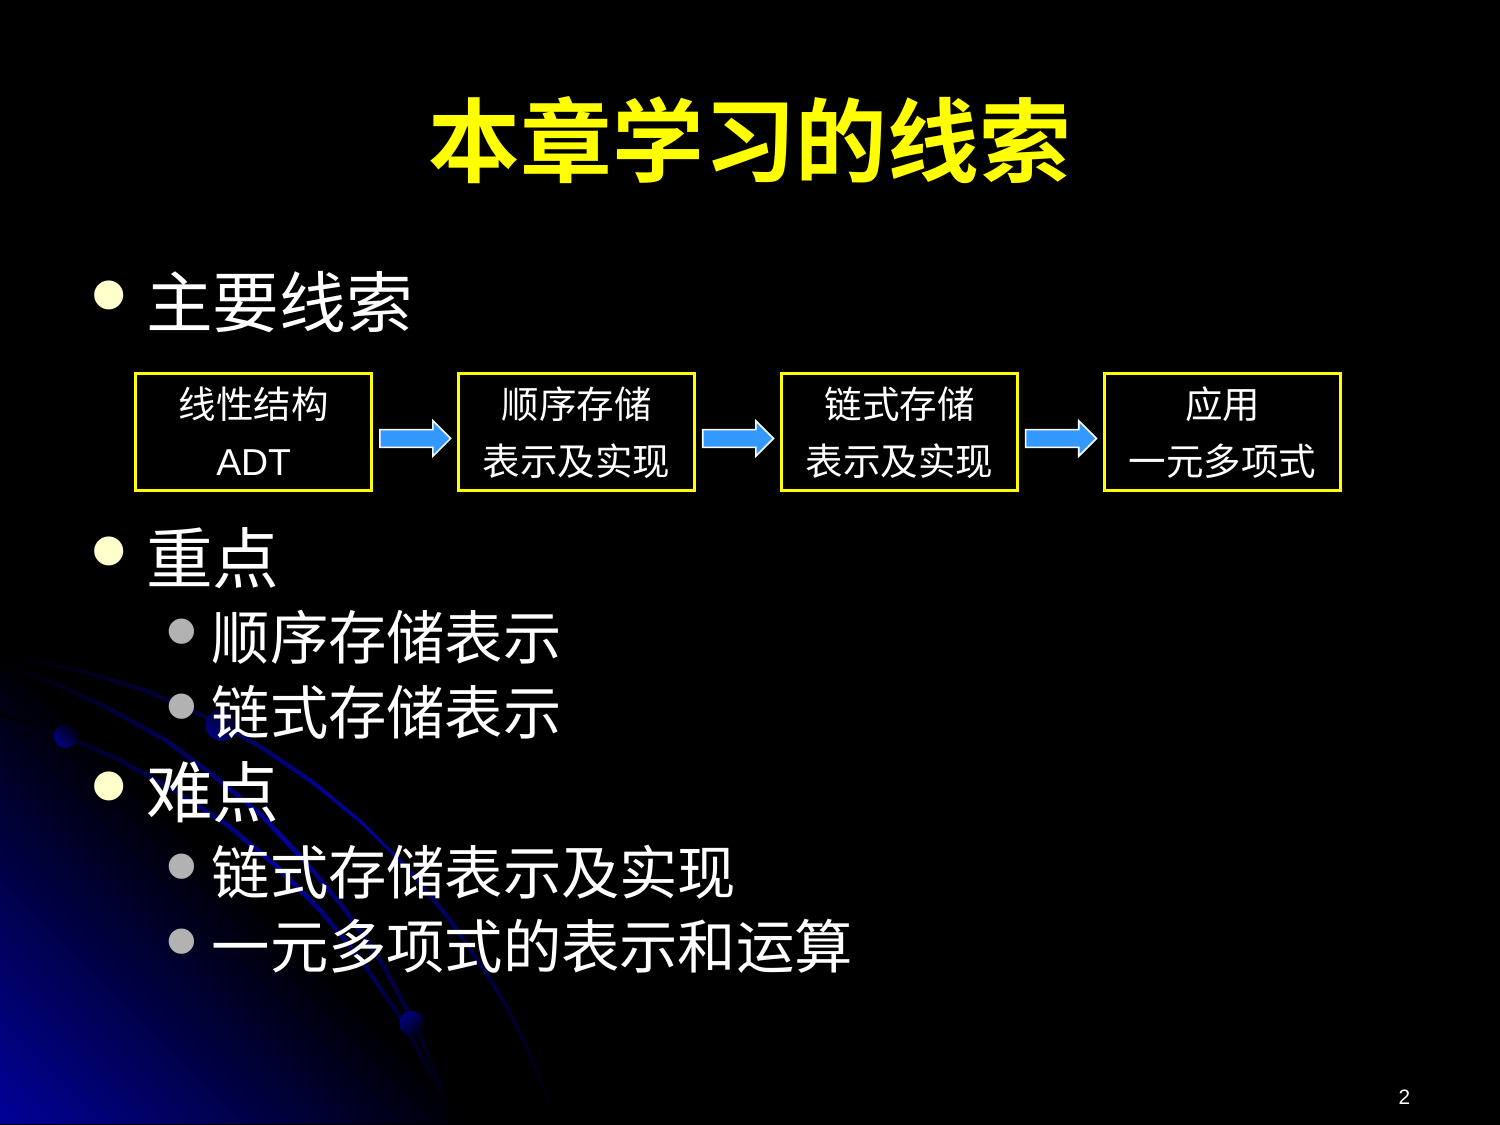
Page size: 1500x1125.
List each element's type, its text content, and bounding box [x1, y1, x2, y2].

text_box [379, 420, 451, 457]
title 本章学习的线索 [75, 45, 1425, 233]
text_box 链式存储 表示及实现 [781, 373, 1018, 491]
text_box [702, 420, 774, 457]
list 主要线索 重点 顺序存储表示 链式存储表示 难点 链式存储表示及实现 一元多项式的表示和运算 [75, 262, 1425, 1059]
text_box 线性结构 ADT [135, 373, 372, 491]
text_box [1025, 420, 1097, 457]
text_box 应用 一元多项式 [1104, 373, 1341, 491]
text_box 顺序存储 表示及实现 [458, 373, 695, 491]
slide_number [1074, 1059, 1425, 1125]
